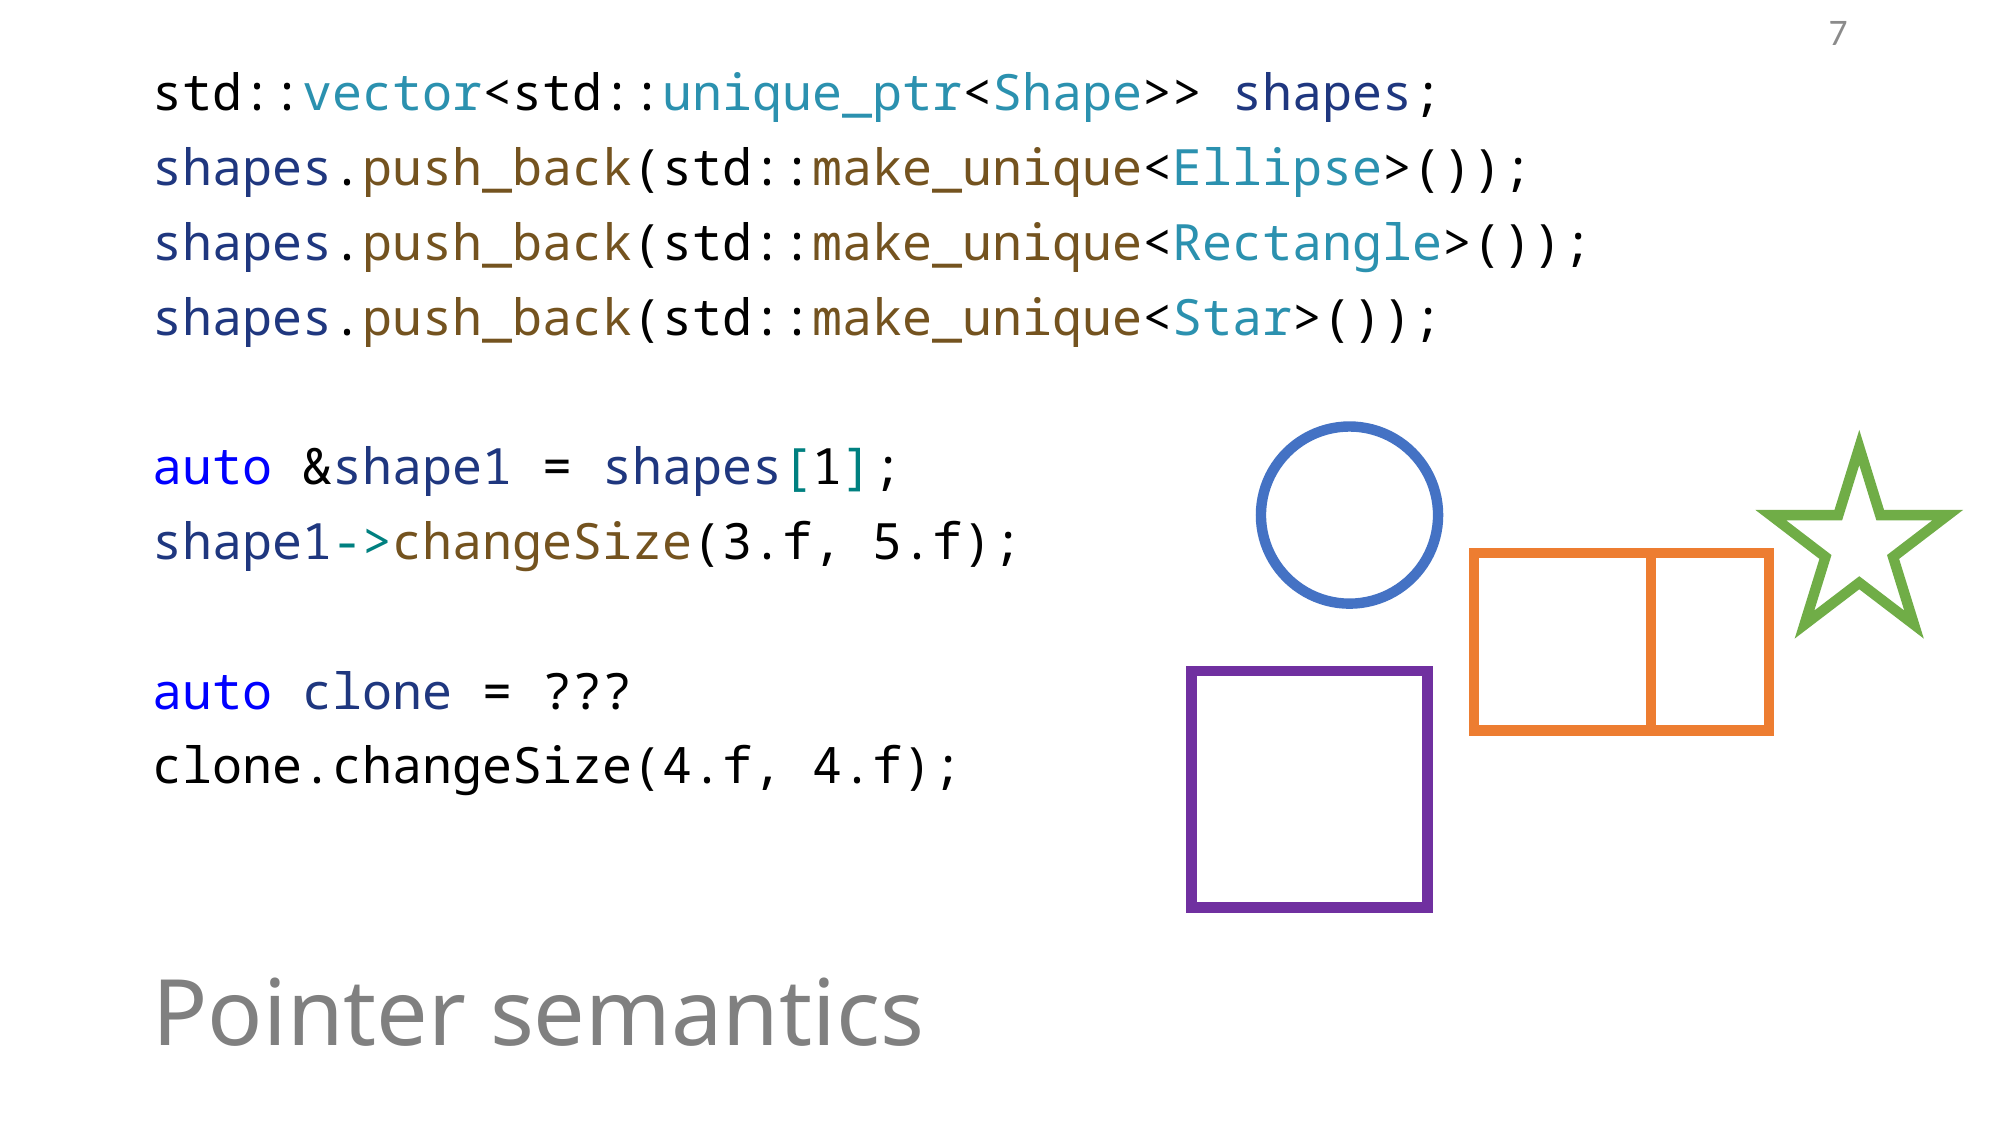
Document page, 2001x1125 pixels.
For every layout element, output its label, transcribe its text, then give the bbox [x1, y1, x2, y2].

text_box [1473, 552, 1770, 731]
text_box [1259, 425, 1440, 605]
text_box [1190, 670, 1429, 908]
text_box [1767, 443, 1951, 628]
slide_number 7 [1412, 0, 1863, 60]
list std::vector<std::unique_ptr<Shape>> shapes; shapes.push_back(std::make_unique<Ellipse>()); shapes.push_back(std::make_unique<Rectangle>()); shapes.push_back(std::make_unique<Star>()); auto &shape1 = shapes[1]; shape1->changeSize(3.f, 5.f); auto clone = ??? clone.changeSize(4.f, 4.f); [137, 59, 1863, 908]
title Pointer semantics [137, 908, 1863, 1125]
